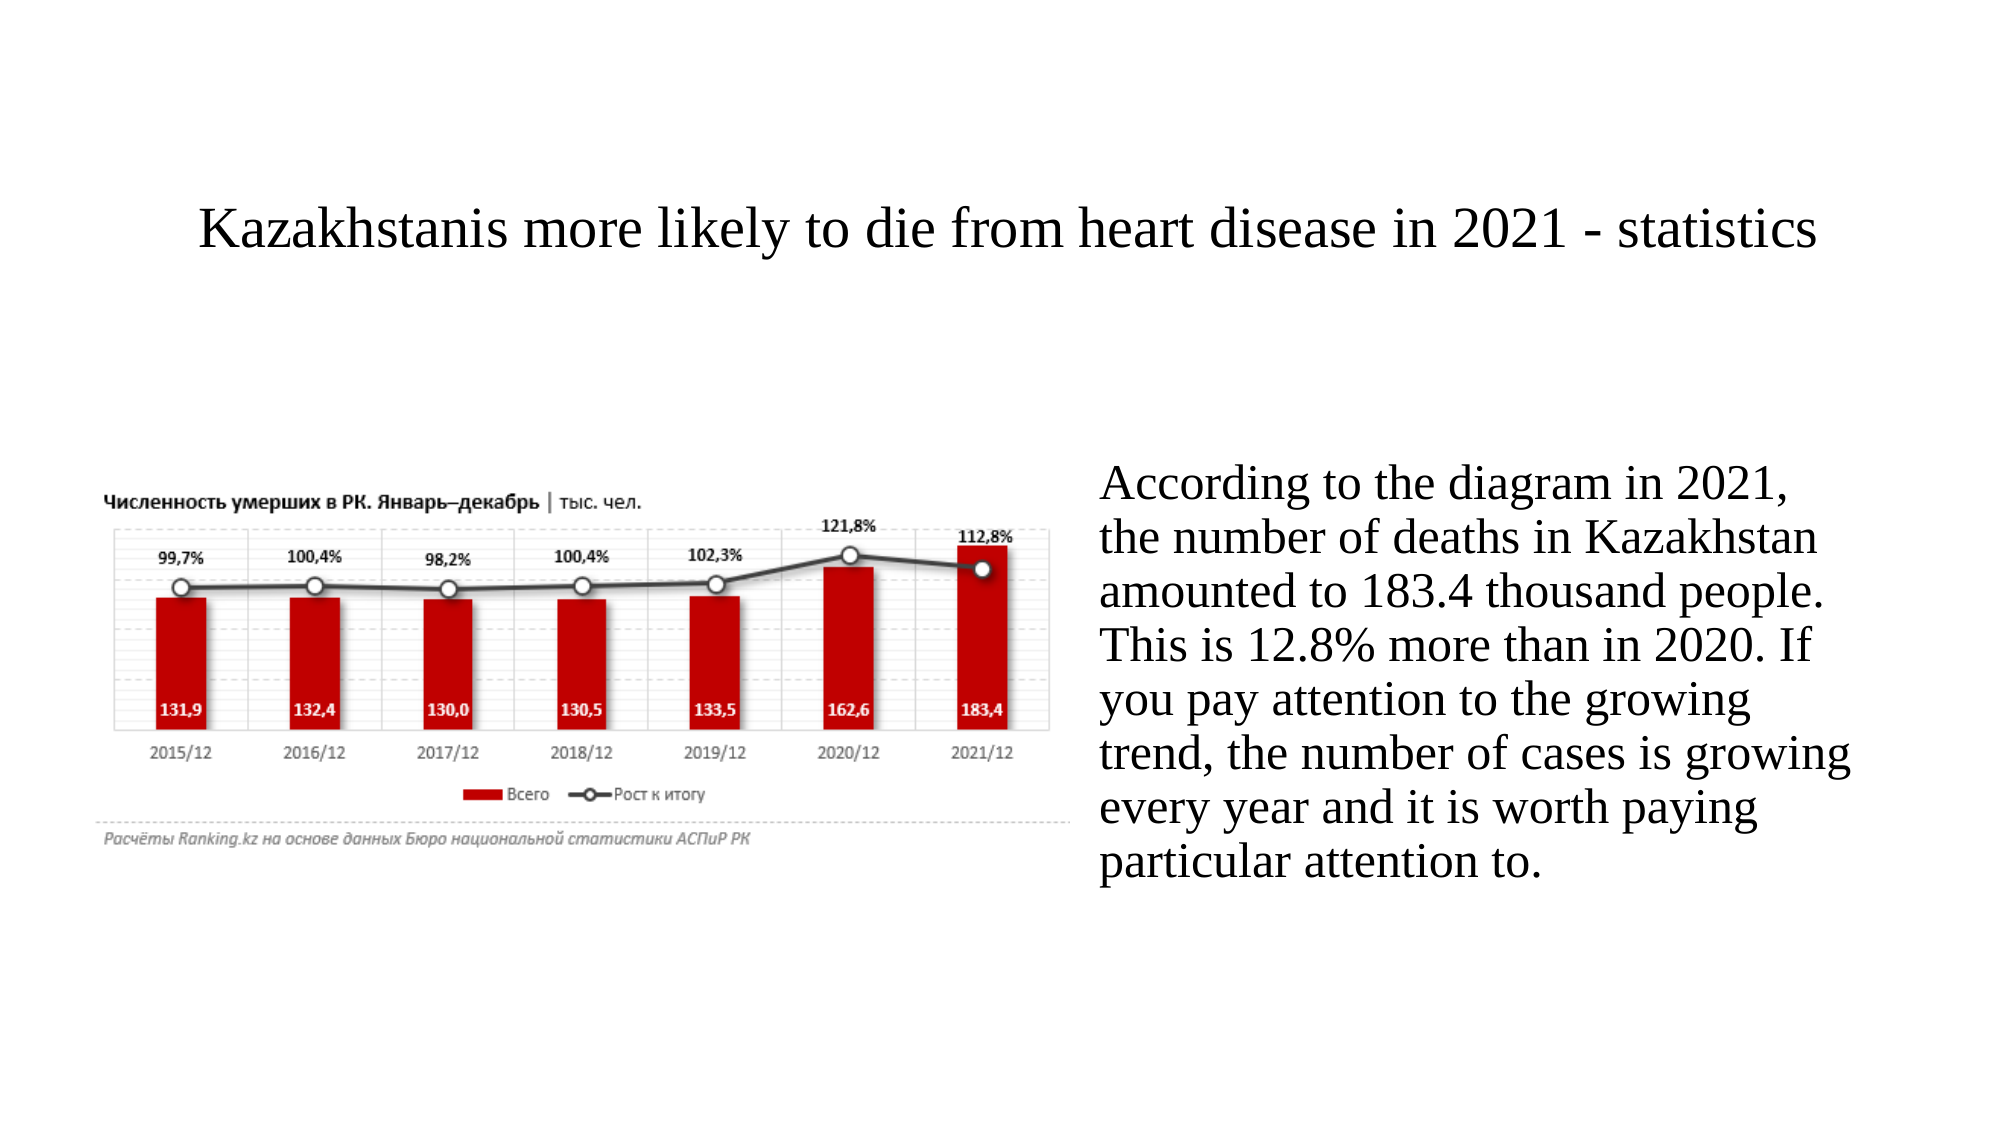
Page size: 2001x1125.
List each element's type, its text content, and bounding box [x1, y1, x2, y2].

list According to the diagram in 2021, the number of deaths in Kazakhstan amounted to 183.4 thousand people. This is 12.8% more than in 2020. If you pay attention to the growing trend, the number of cases is growing every year and it is worth paying particular attention to. [1046, 365, 1872, 973]
picture [94, 486, 1070, 854]
title Kazakhstanis more likely to die from heart disease in 2021 - statistics [148, 130, 1869, 326]
